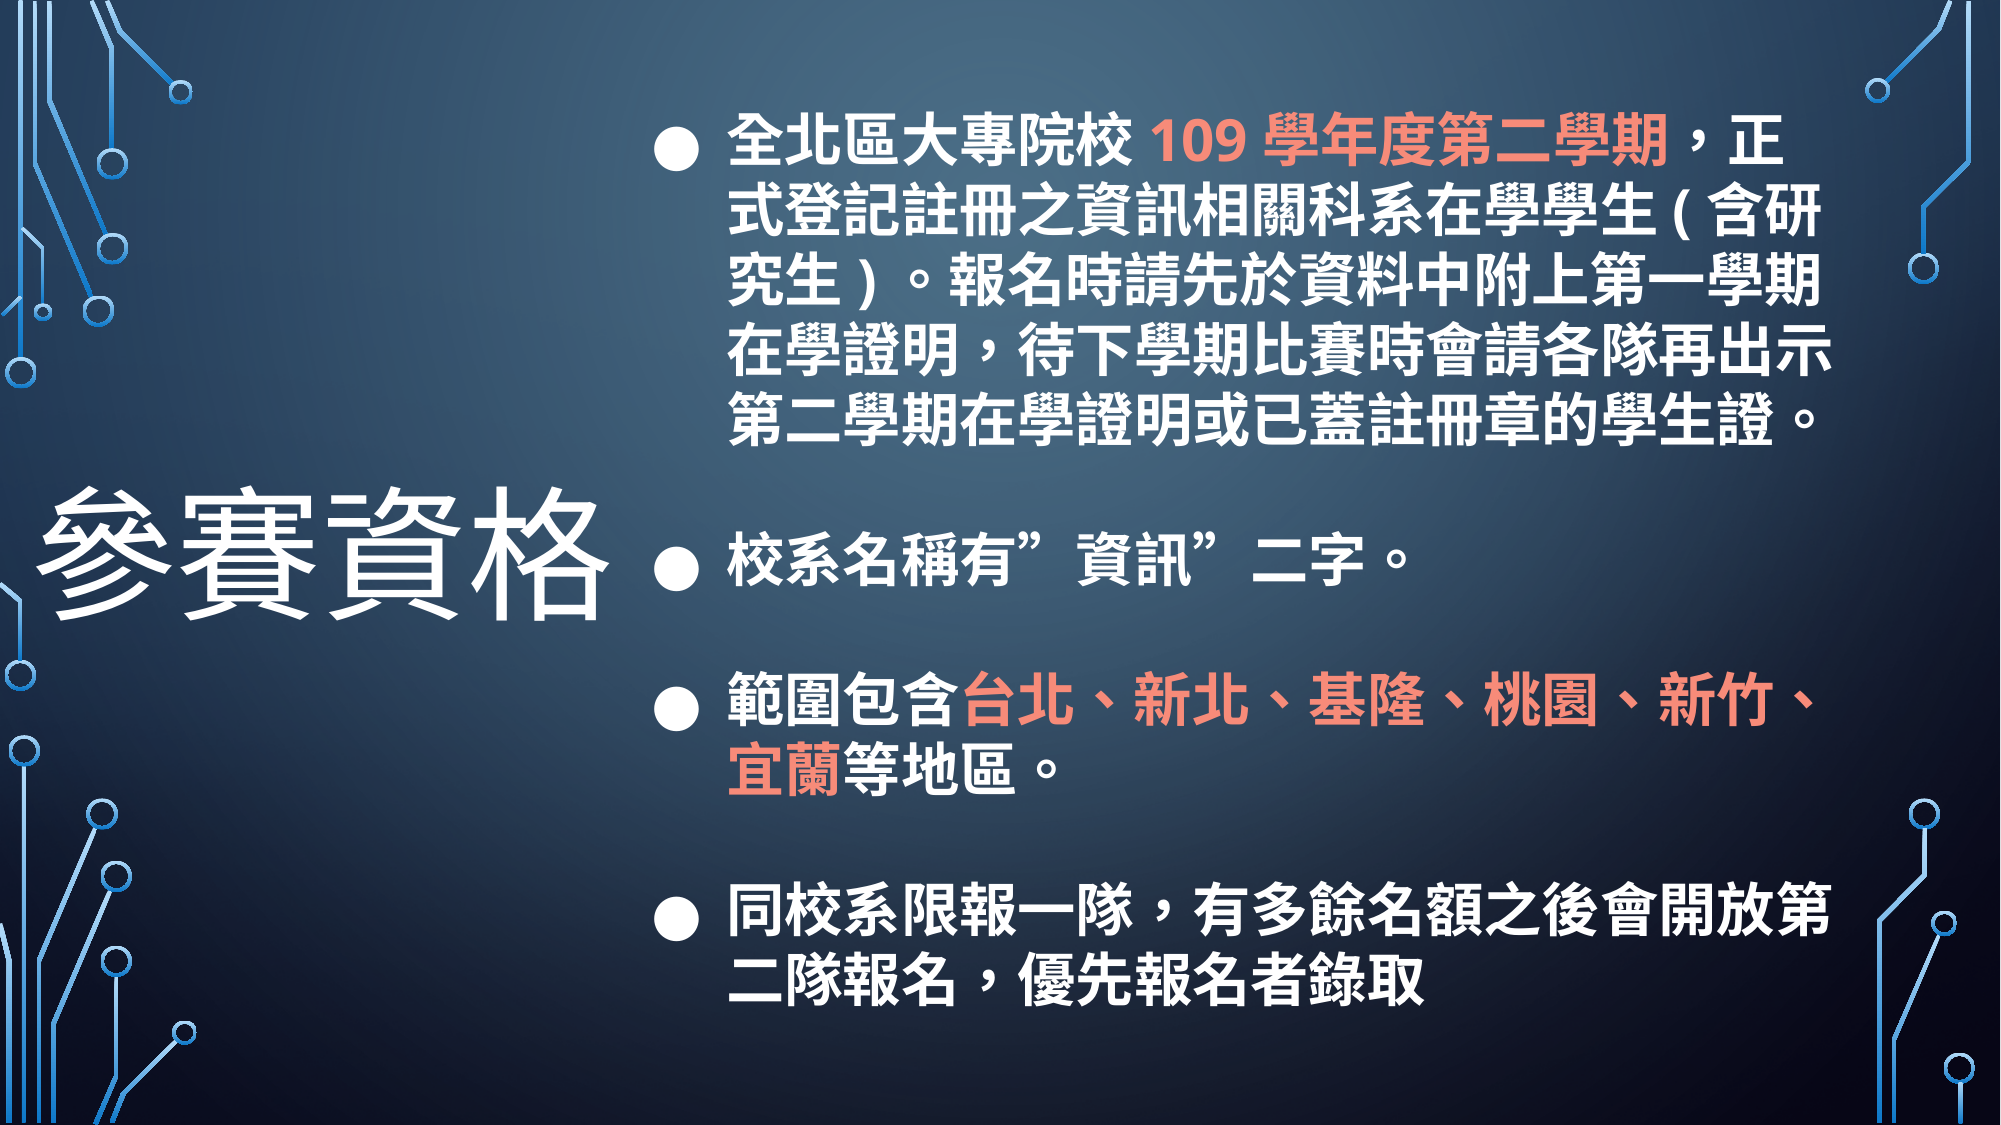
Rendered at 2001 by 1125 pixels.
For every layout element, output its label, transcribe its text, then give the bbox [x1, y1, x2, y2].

picture [0, 0, 2001, 1125]
picture [100, 152, 124, 176]
picture [104, 949, 128, 973]
text_box 參賽資格 [0, 185, 636, 940]
text_box 全北區大專院校109學年度第二學期，正式登記註冊之資訊相關科系在學學生(含研究生)。報名時請先於資料中附上第一學期在學證明，待下學期比賽時會請各隊再出示第二學期在學證明或已蓋註冊章的學生證。 校系名稱有”資訊”二字。 範圍包含台北、新北、基隆、桃園、新竹、宜蘭等地區。 同校系限報一隊，有多餘名額之後會開放第二隊報名，優先報名者錄取 [636, 95, 1849, 1021]
picture [1869, 82, 1886, 99]
picture [172, 84, 189, 101]
